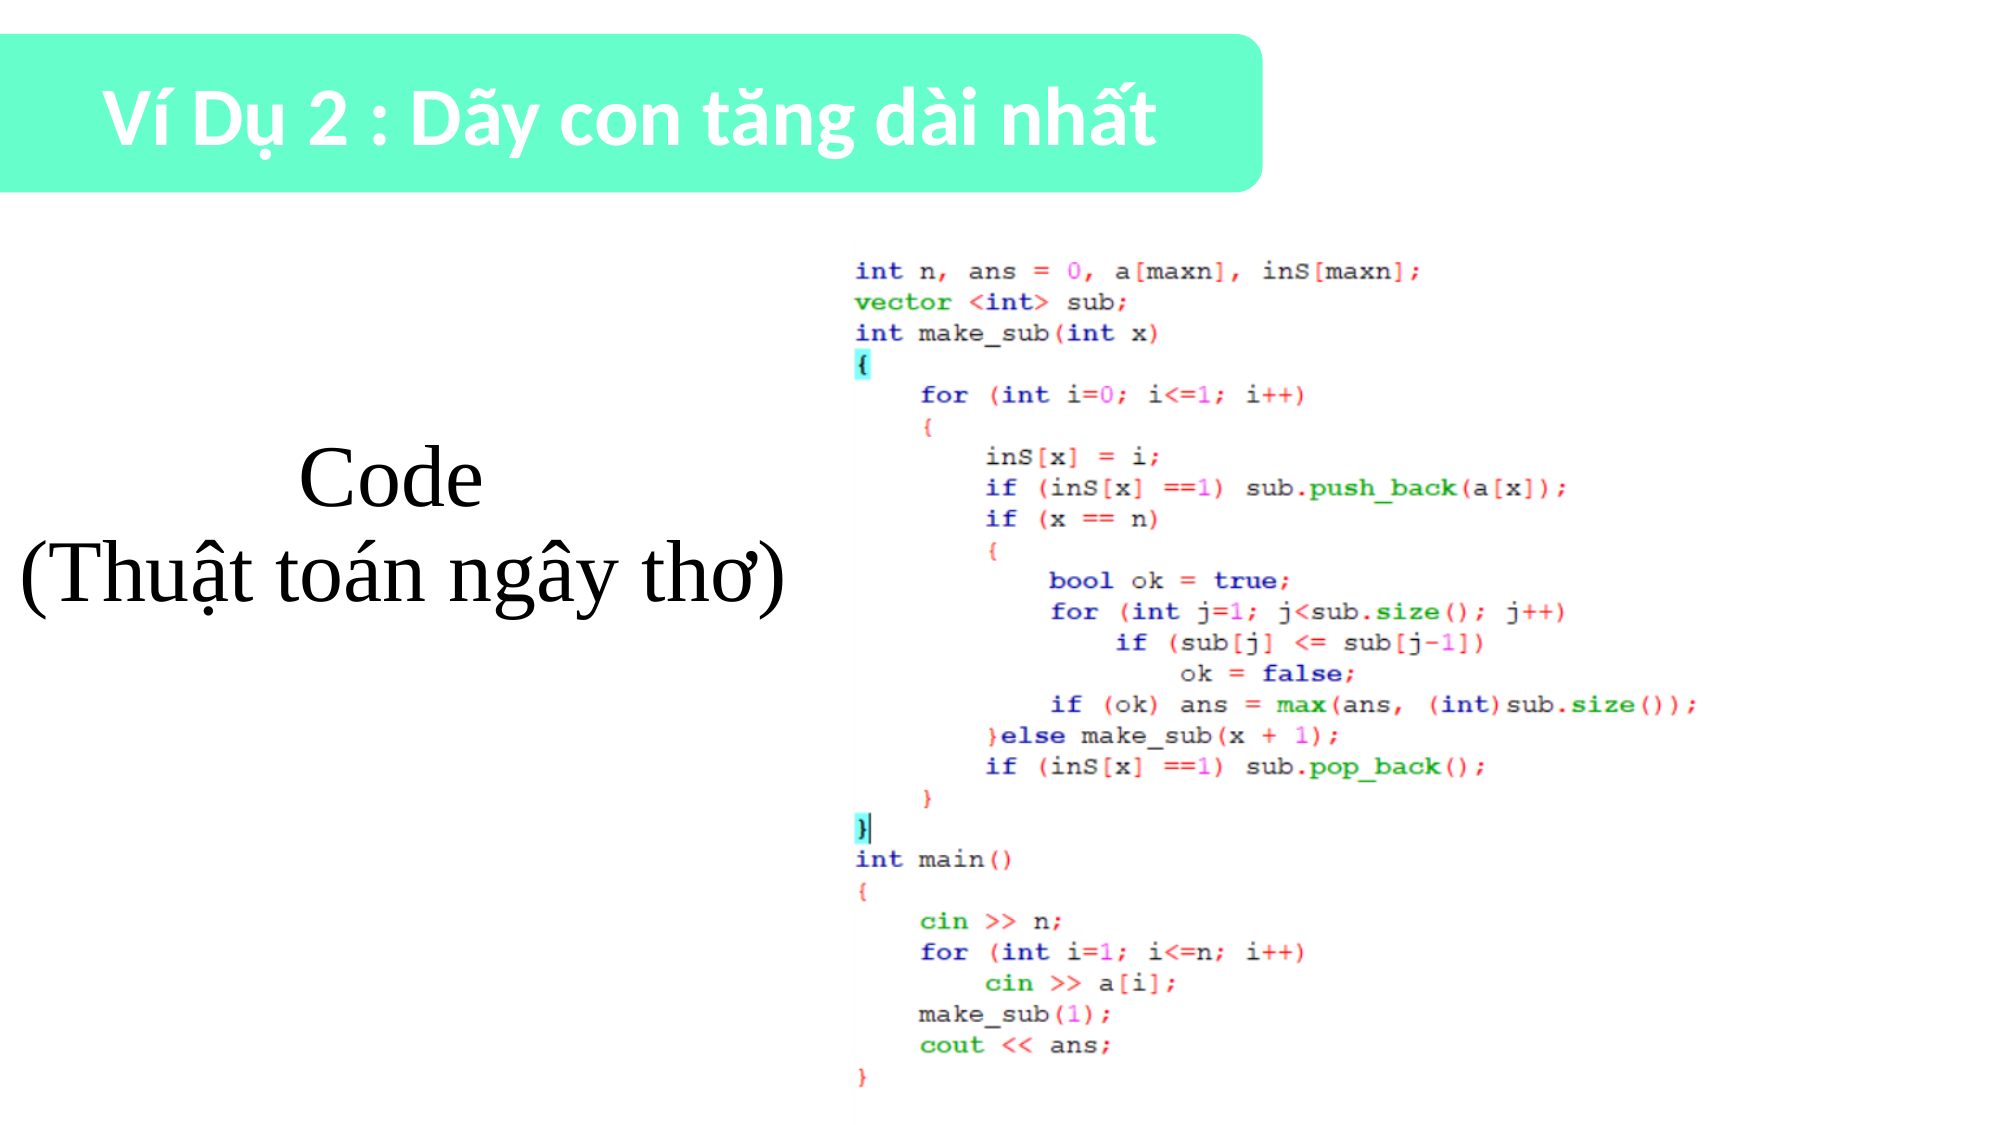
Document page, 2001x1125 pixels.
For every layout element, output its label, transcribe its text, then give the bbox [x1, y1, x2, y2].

text_box [0, 33, 1263, 193]
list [853, 236, 2000, 1125]
title Code (Thuật toán ngây thơ) [0, 416, 806, 635]
text_box Ví Dụ 2 : Dãy con tăng dài nhất [31, 55, 1485, 170]
